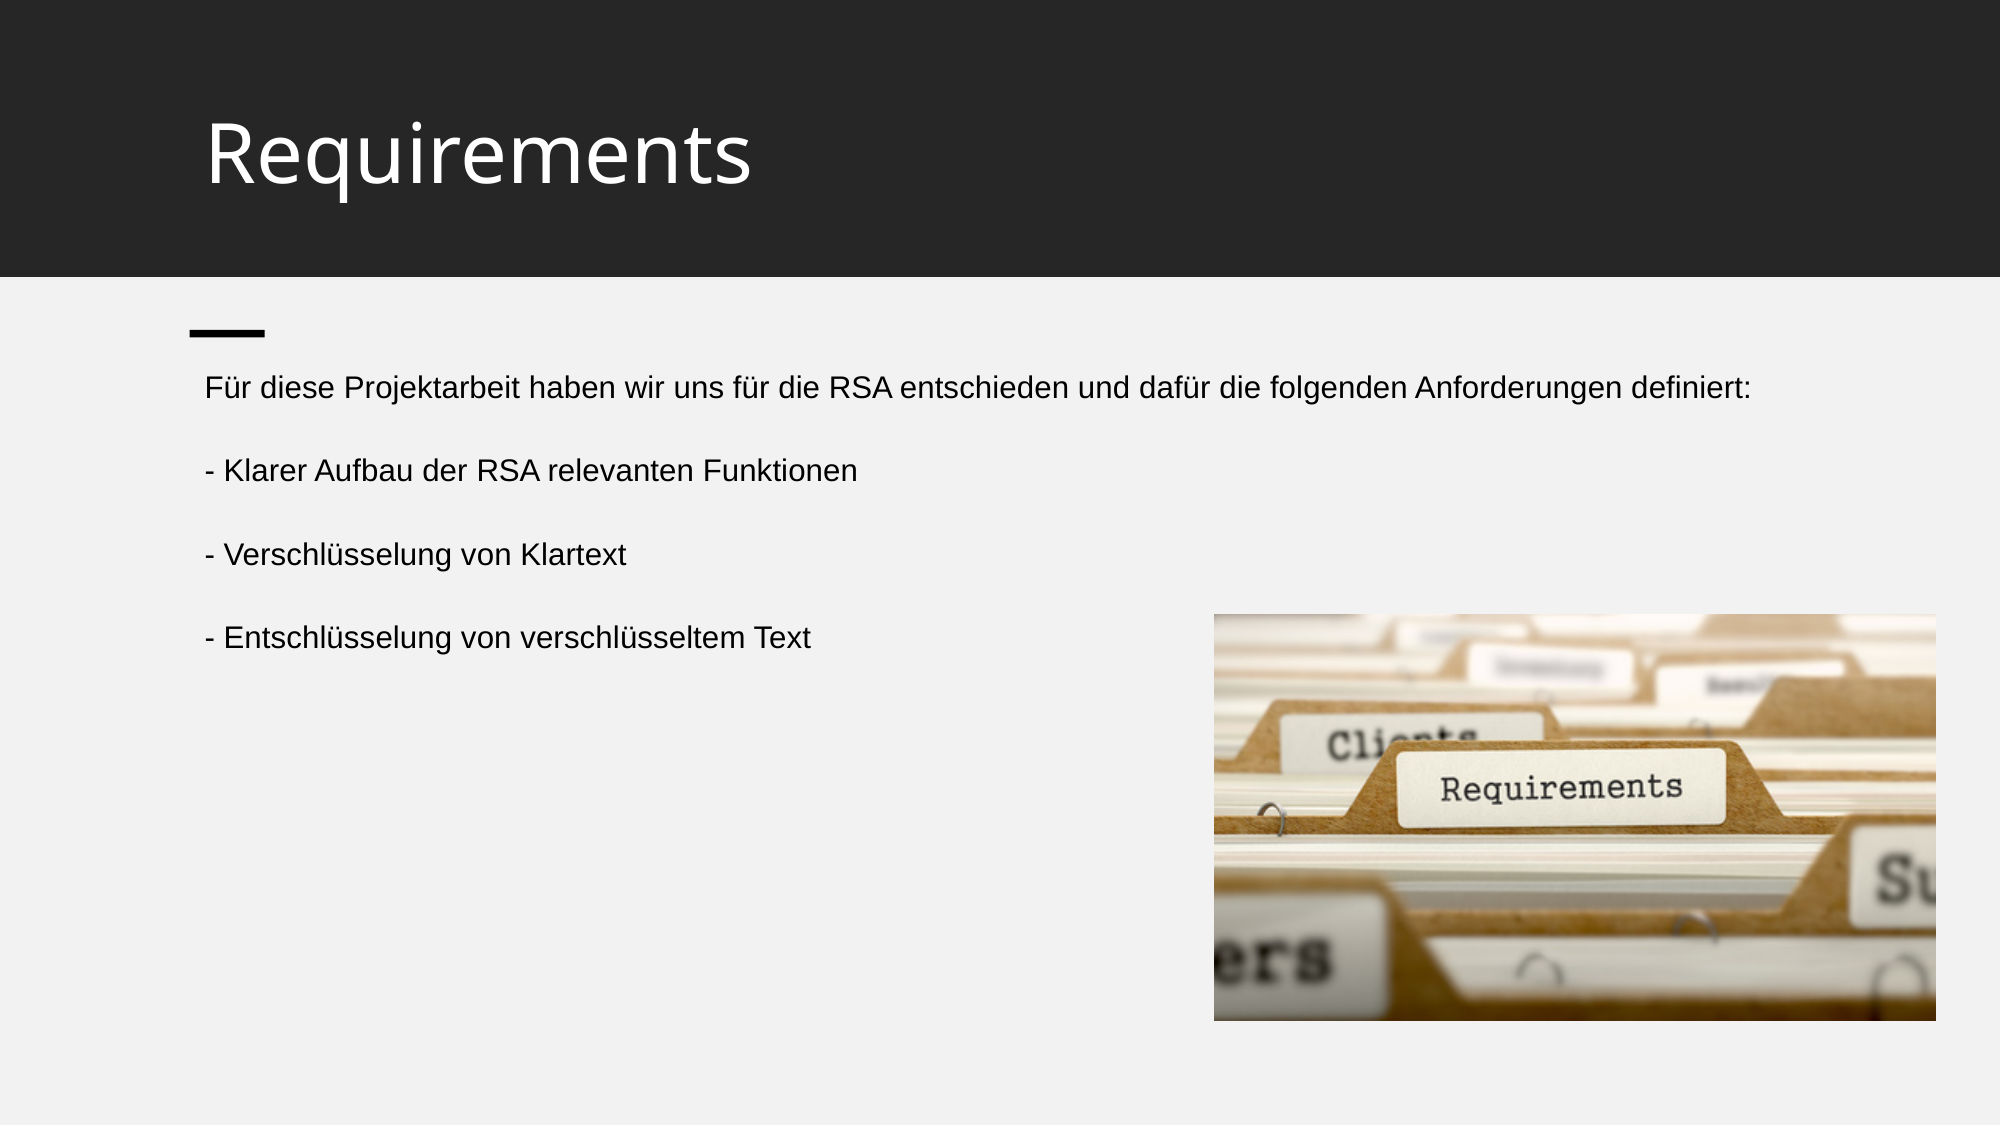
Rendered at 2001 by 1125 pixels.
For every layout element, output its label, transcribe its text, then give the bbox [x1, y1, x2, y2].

title Requirements [189, 104, 1812, 253]
text_box [0, 0, 2000, 275]
picture [1213, 613, 1937, 1021]
list Für diese Projektarbeit haben wir uns für die RSA entschieden und dafür die folgenden Anforderungen definiert: - Klarer Aufbau der RSA relevanten Funktionen - Verschlüsselung von Klartext - Entschlüsselung von verschlüsseltem Text [189, 363, 1811, 1014]
text_box [188, 328, 266, 339]
text_box [0, 275, 2000, 1125]
